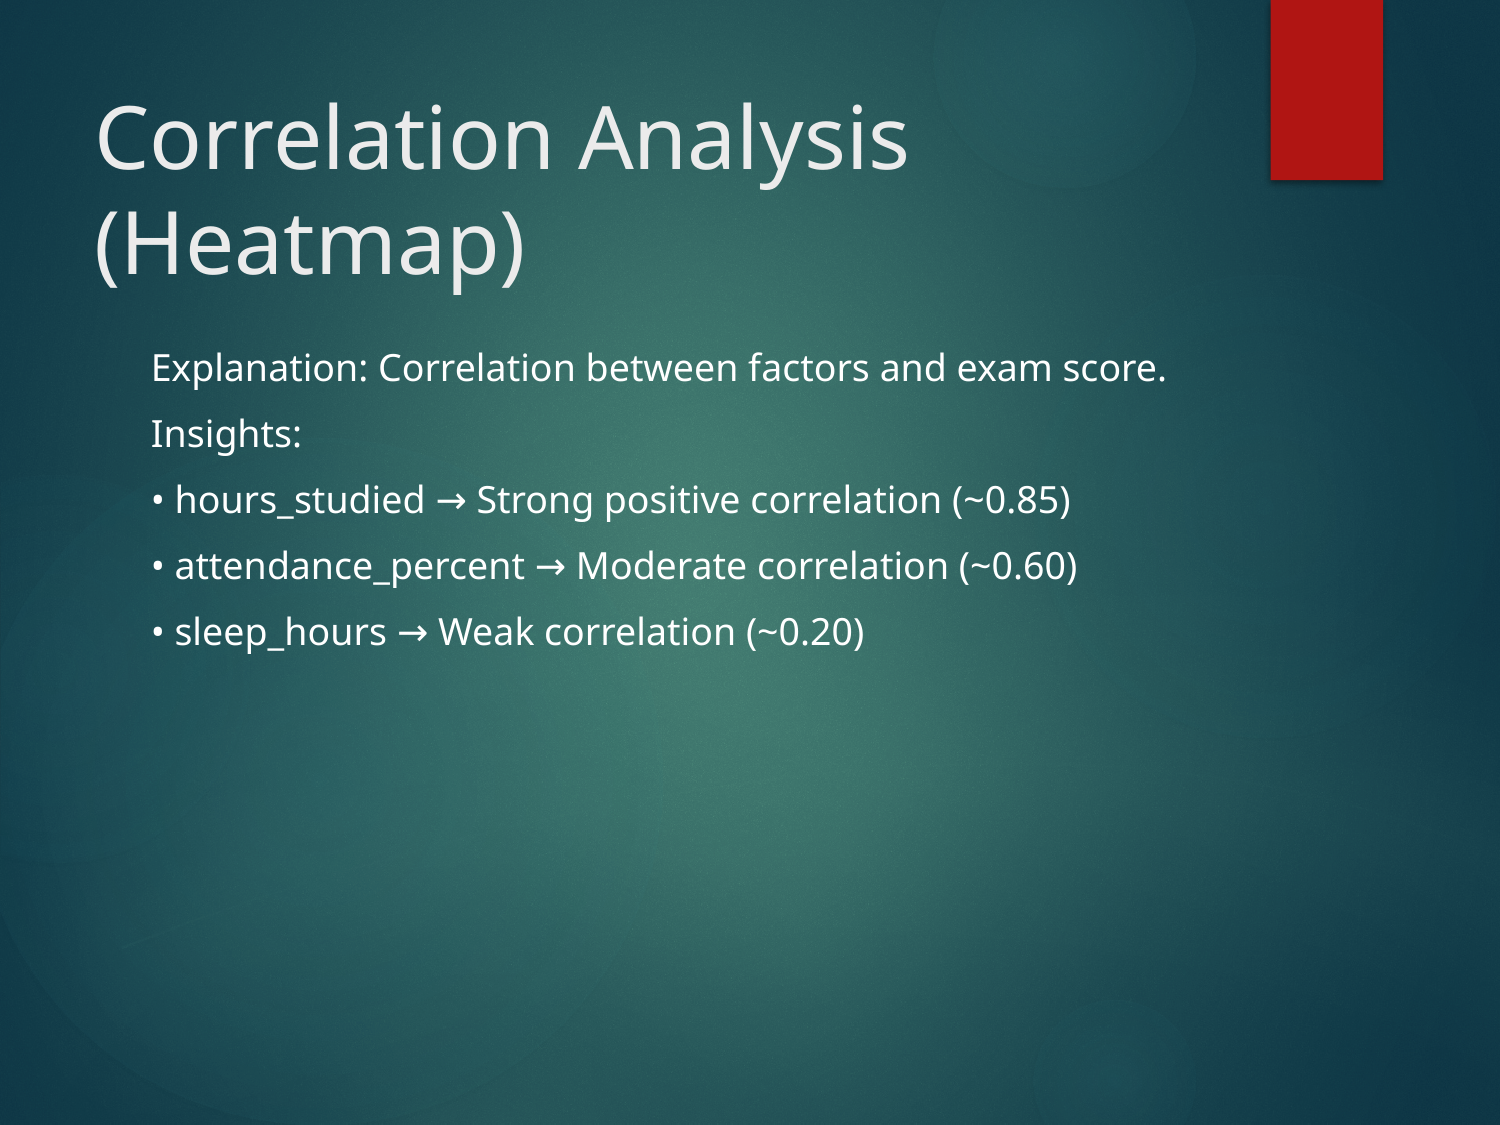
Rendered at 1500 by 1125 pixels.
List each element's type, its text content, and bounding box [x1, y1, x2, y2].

title Correlation Analysis (Heatmap) [79, 74, 1237, 304]
list Explanation: Correlation between factors and exam score. Insights: • hours_studied → Strong positive correlation (~0.85) • attendance_percent → Moderate correlation (~0.60) • sleep_hours → Weak correlation (~0.20) [135, 336, 1237, 1025]
